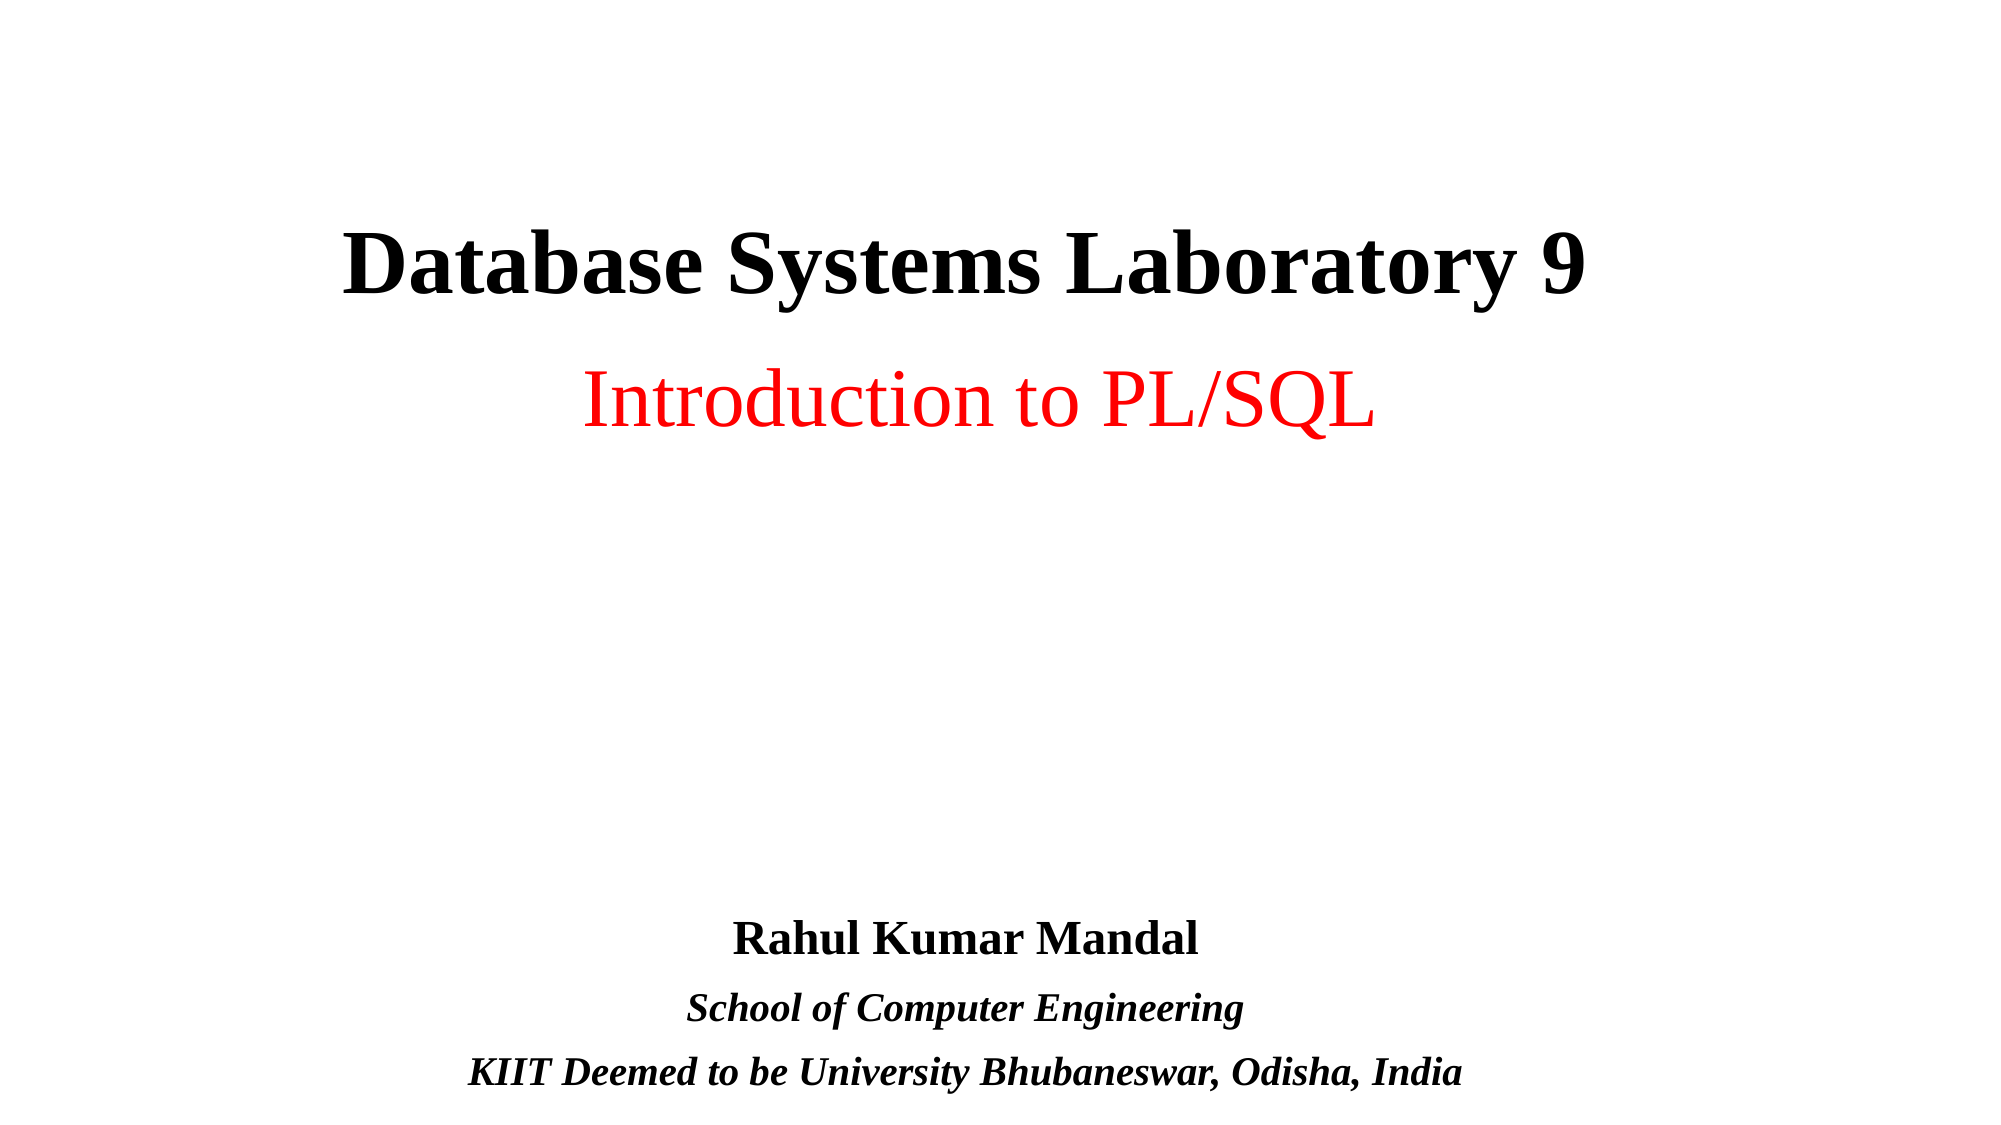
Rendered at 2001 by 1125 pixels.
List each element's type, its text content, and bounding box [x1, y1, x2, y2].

subtitle Rahul Kumar Mandal School of Computer Engineering KIIT Deemed to be University Bhubaneswar, Odisha, India [216, 831, 1716, 1104]
title Database Systems Laboratory 9 [87, 184, 1845, 321]
text_box Introduction to PL/SQL [568, 335, 1422, 413]
